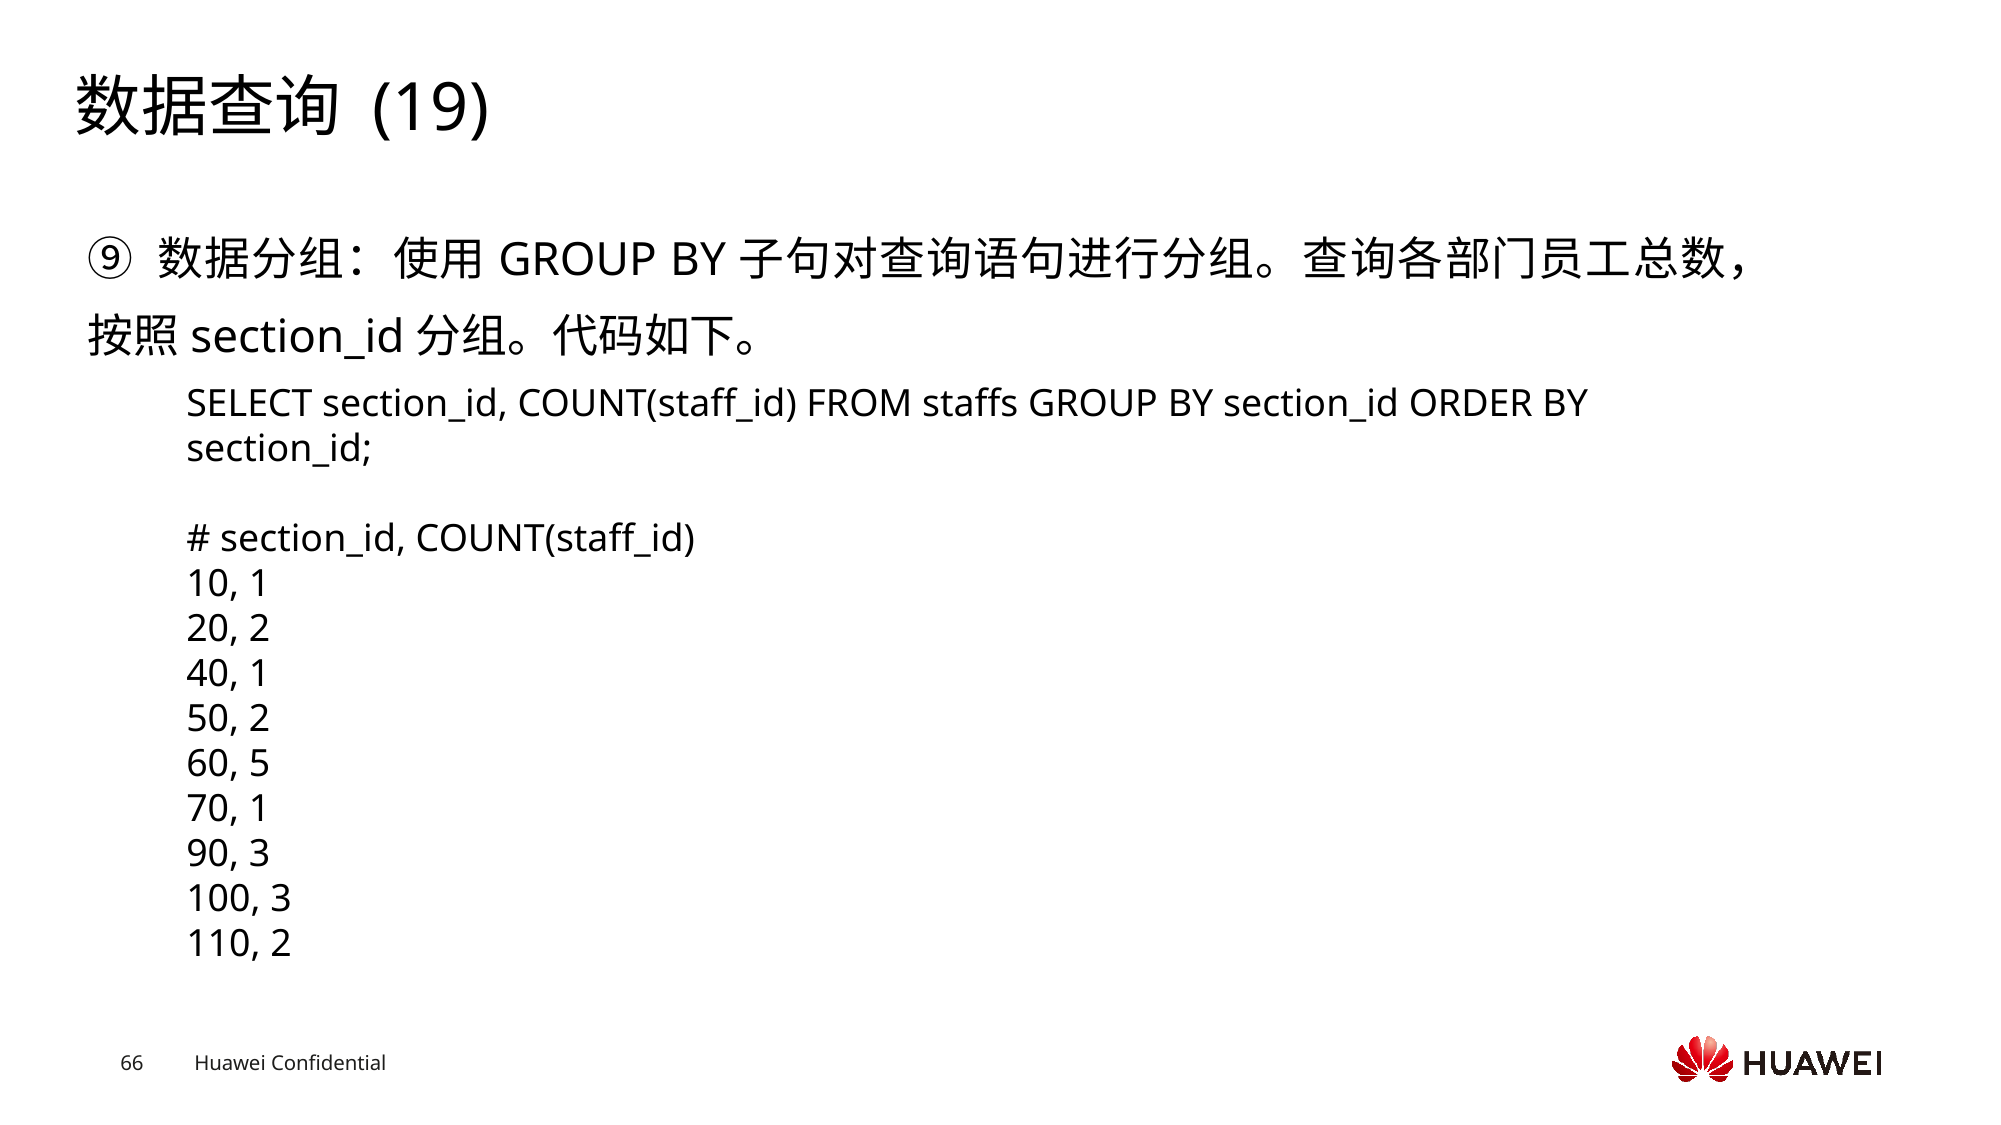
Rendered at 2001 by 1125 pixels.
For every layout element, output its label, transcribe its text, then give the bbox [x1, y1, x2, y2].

text_box SELECT section_id, COUNT(staff_id) FROM staffs GROUP BY section_id ORDER BY section_id; # section_id, COUNT(staff_id) 10, 1 20, 2 40, 1 50, 2 60, 5 70, 1 90, 3 100, 3 110, 2 [171, 371, 1644, 972]
title 数据查询 (19) [74, 73, 1928, 238]
picture [1672, 1036, 1881, 1082]
list ⑨ 数据分组：使用GROUP BY子句对查询语句进行分组。查询各部门员工总数，按照section_id分组。代码如下。 [74, 201, 1741, 872]
